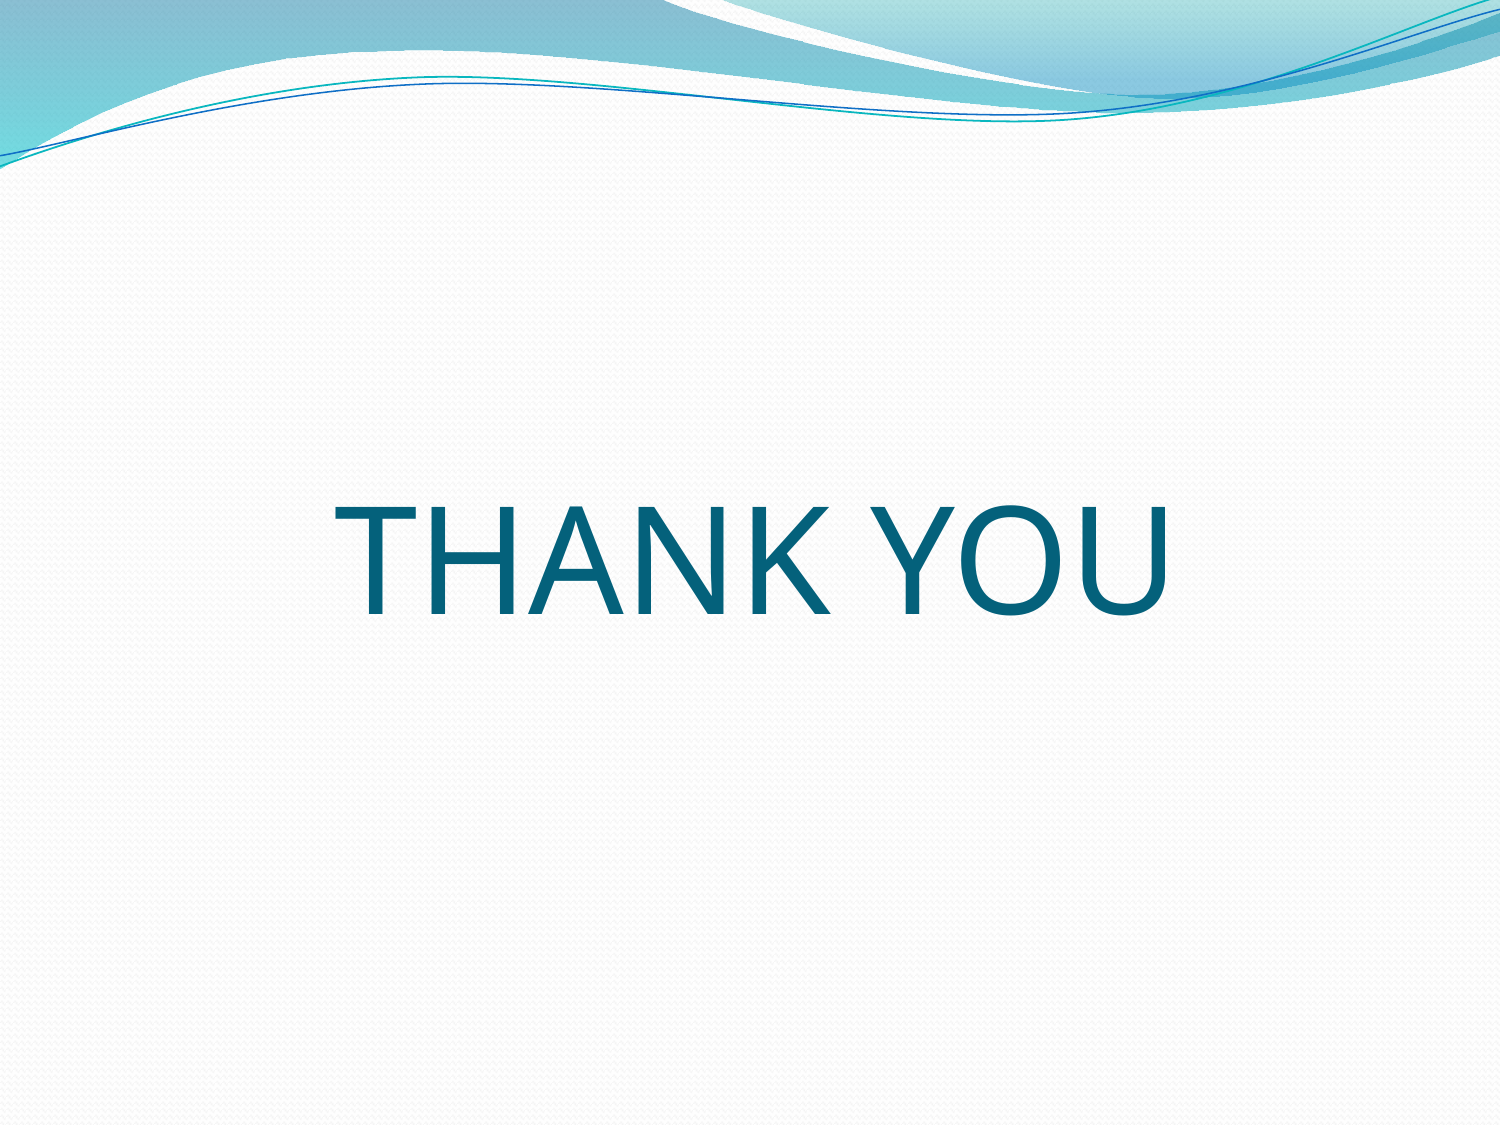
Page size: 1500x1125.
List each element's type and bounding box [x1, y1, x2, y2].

list [82, 187, 1432, 830]
